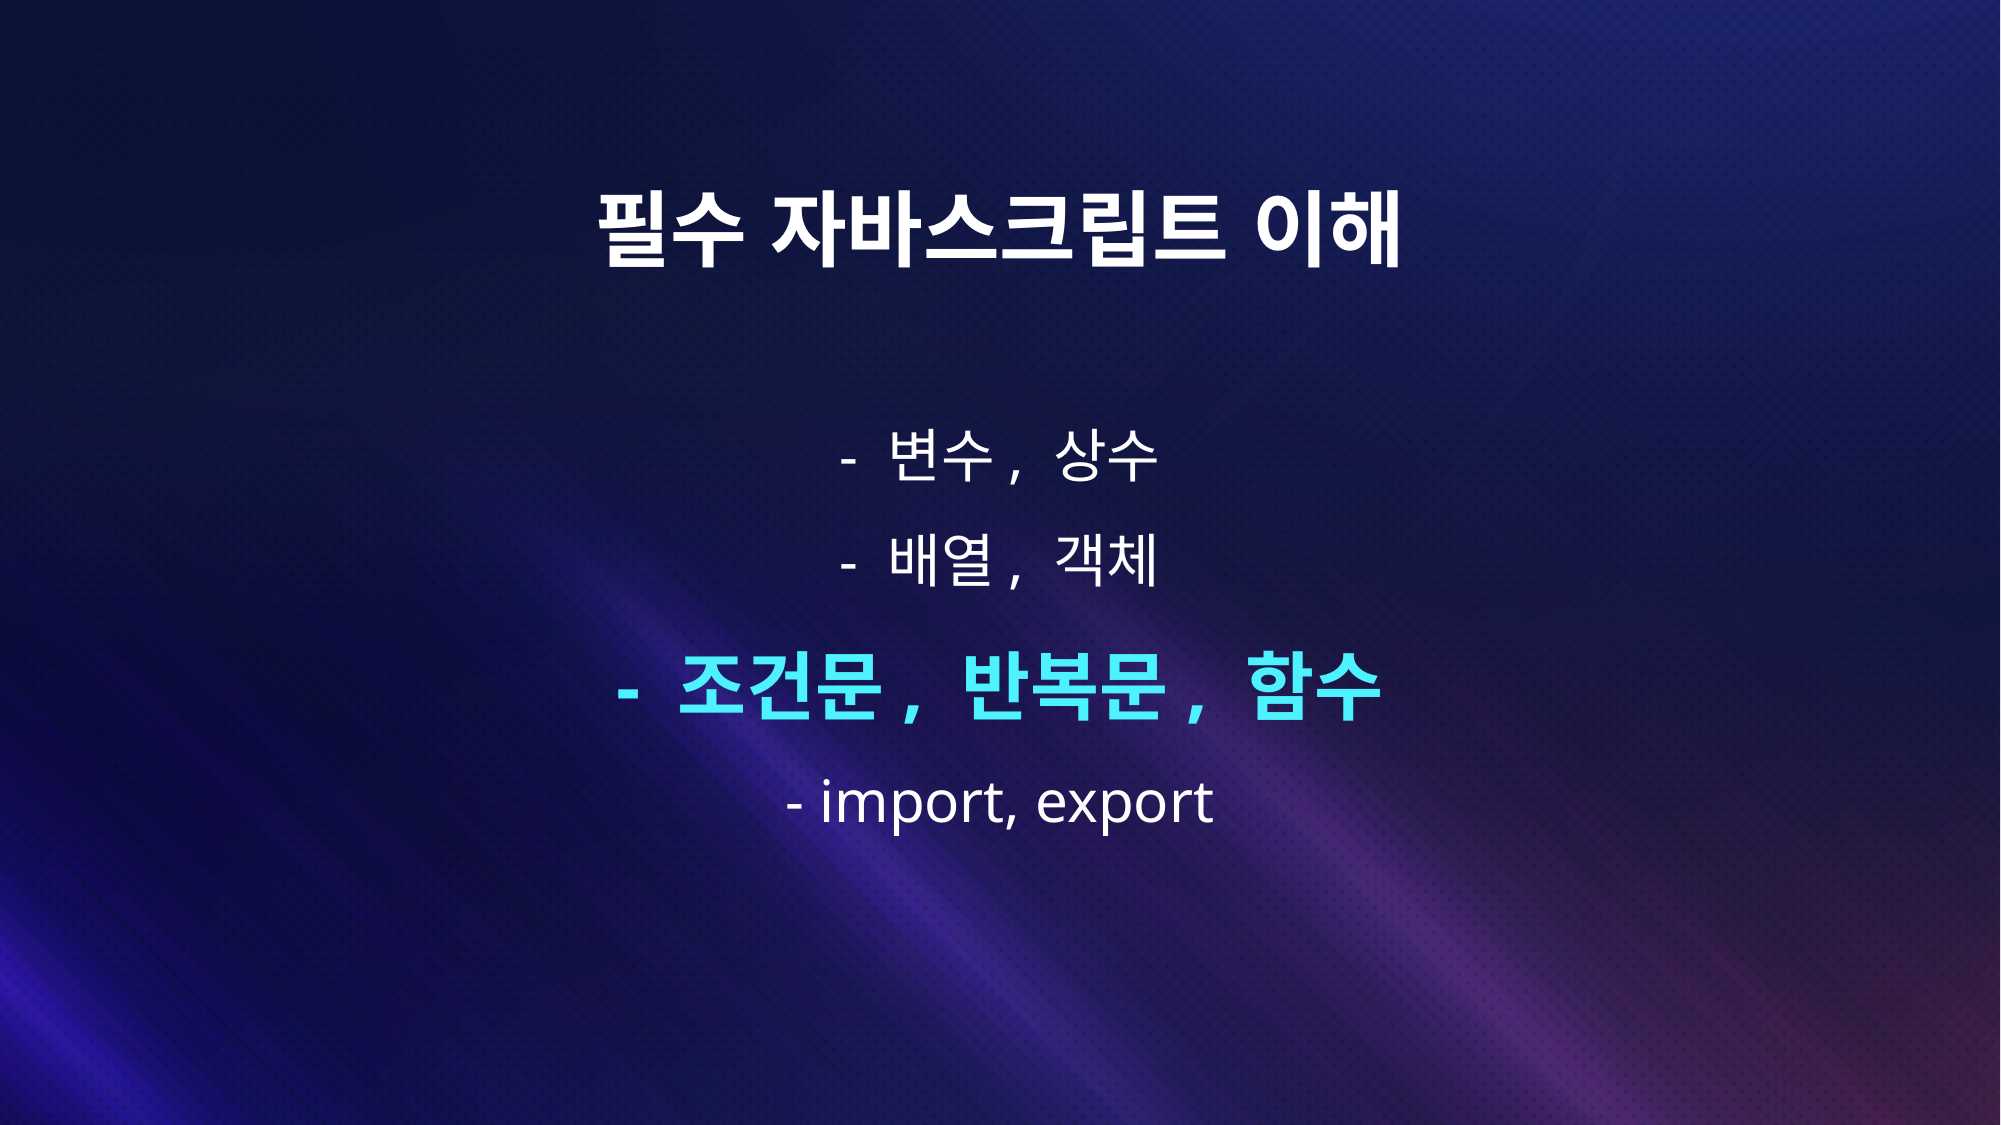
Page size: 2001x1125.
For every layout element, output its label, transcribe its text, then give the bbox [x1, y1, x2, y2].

title 필수 자바스크립트 이해 [137, 181, 1863, 325]
picture [0, 0, 2001, 1125]
text_box - 변수, 상수 - 배열, 객체 - 조건문, 반복문, 함수 - import, export [152, 376, 1848, 842]
